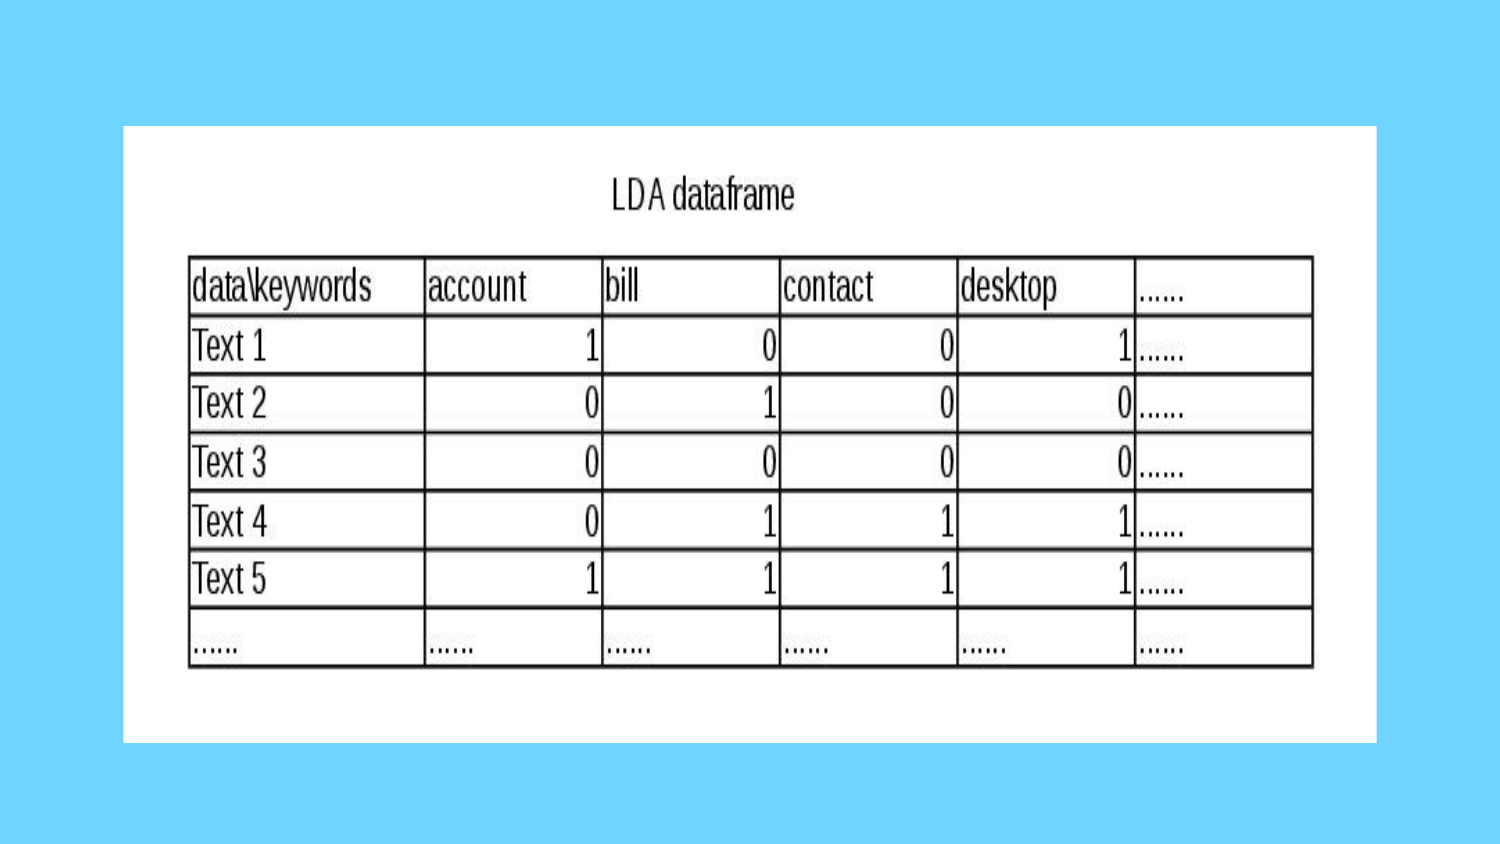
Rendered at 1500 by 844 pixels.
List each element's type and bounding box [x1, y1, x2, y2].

picture [123, 125, 1377, 743]
